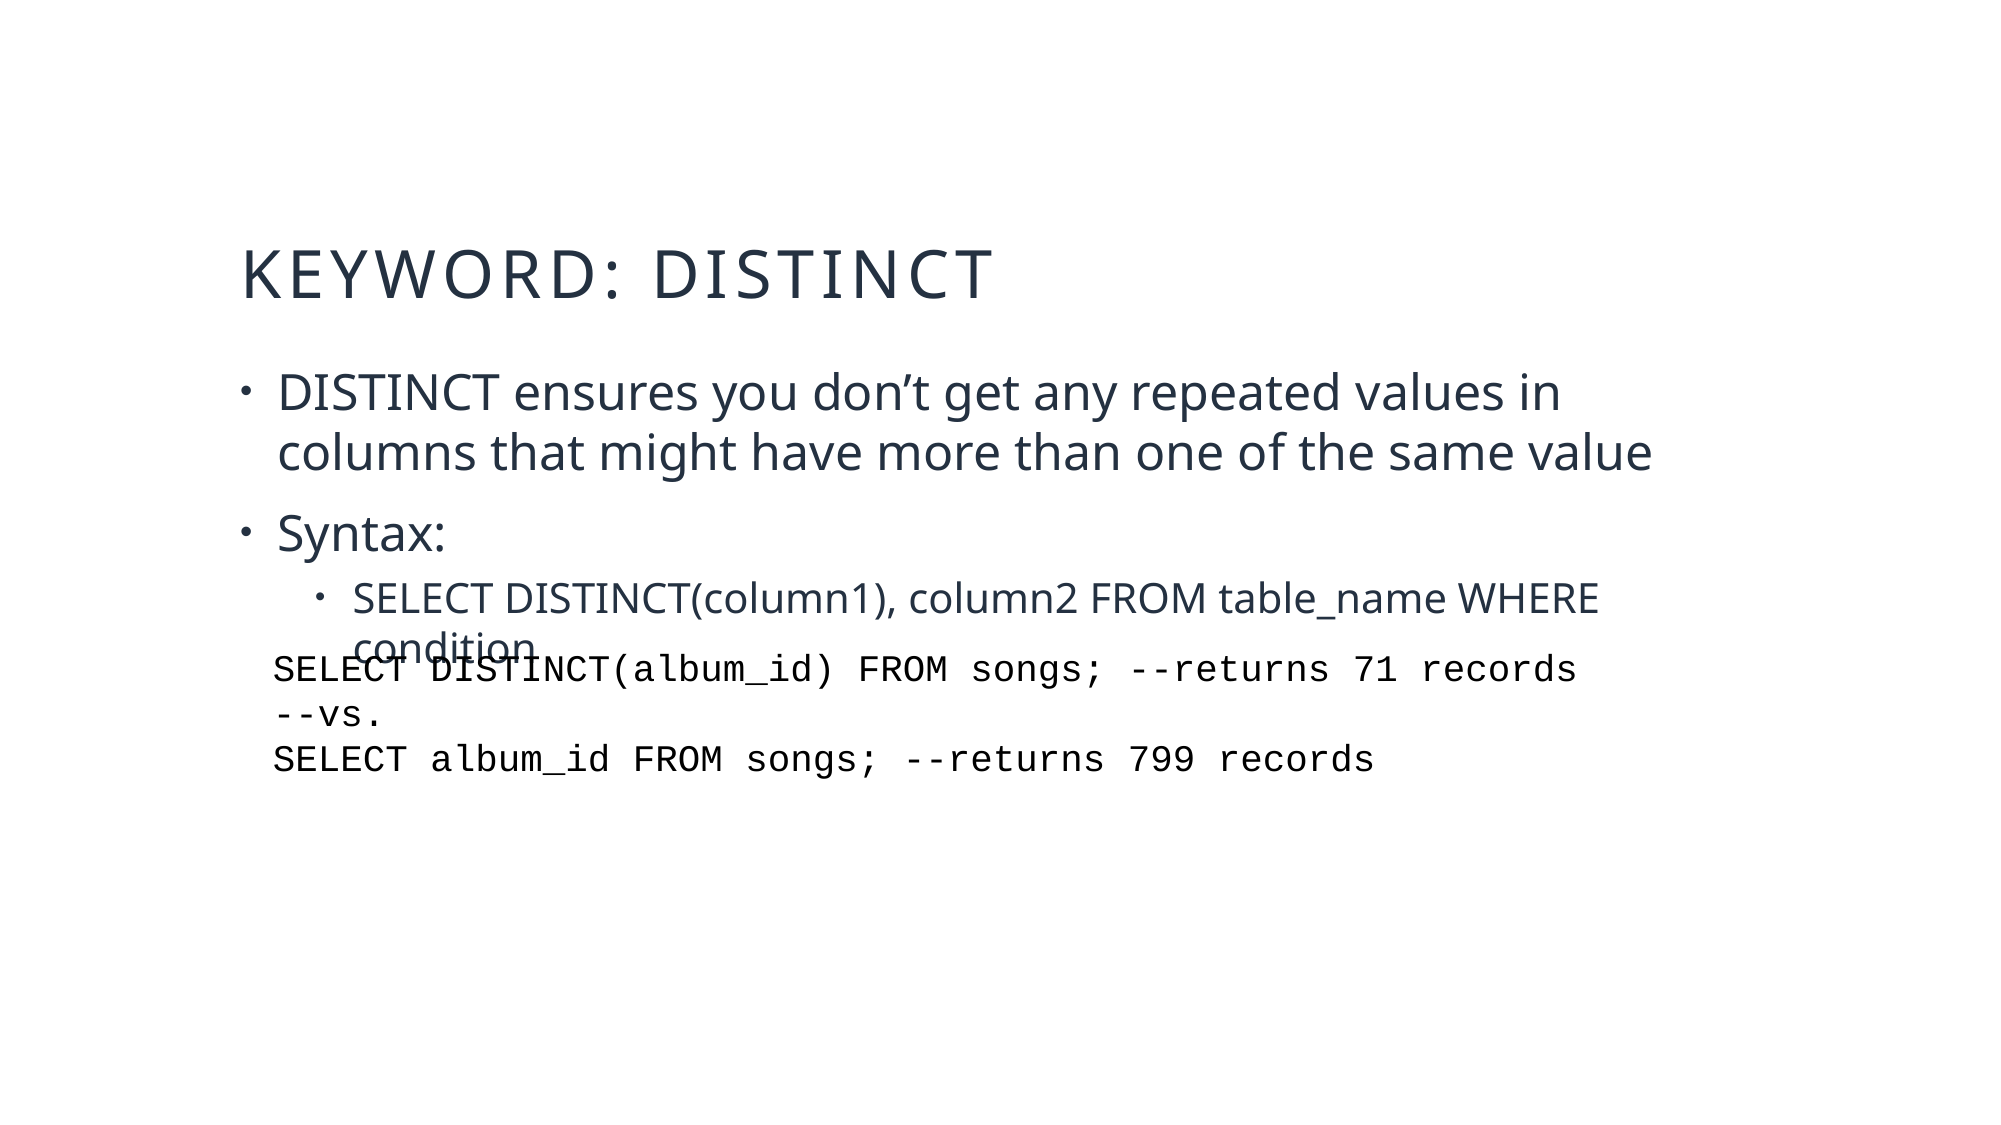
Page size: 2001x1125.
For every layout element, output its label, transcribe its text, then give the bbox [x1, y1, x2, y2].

text_box SELECT DISTINCT(album_id) FROM songs; --returns 71 records --vs. SELECT album_id FROM songs; --returns 799 records [258, 636, 2000, 787]
list DISTINCT ensures you don’t get any repeated values in columns that might have more than one of the same value Syntax: SELECT DISTINCT(column1), column2 FROM table_name WHERE condition [225, 353, 1782, 996]
title KEYWORD: DISTINCT [225, 95, 1782, 321]
